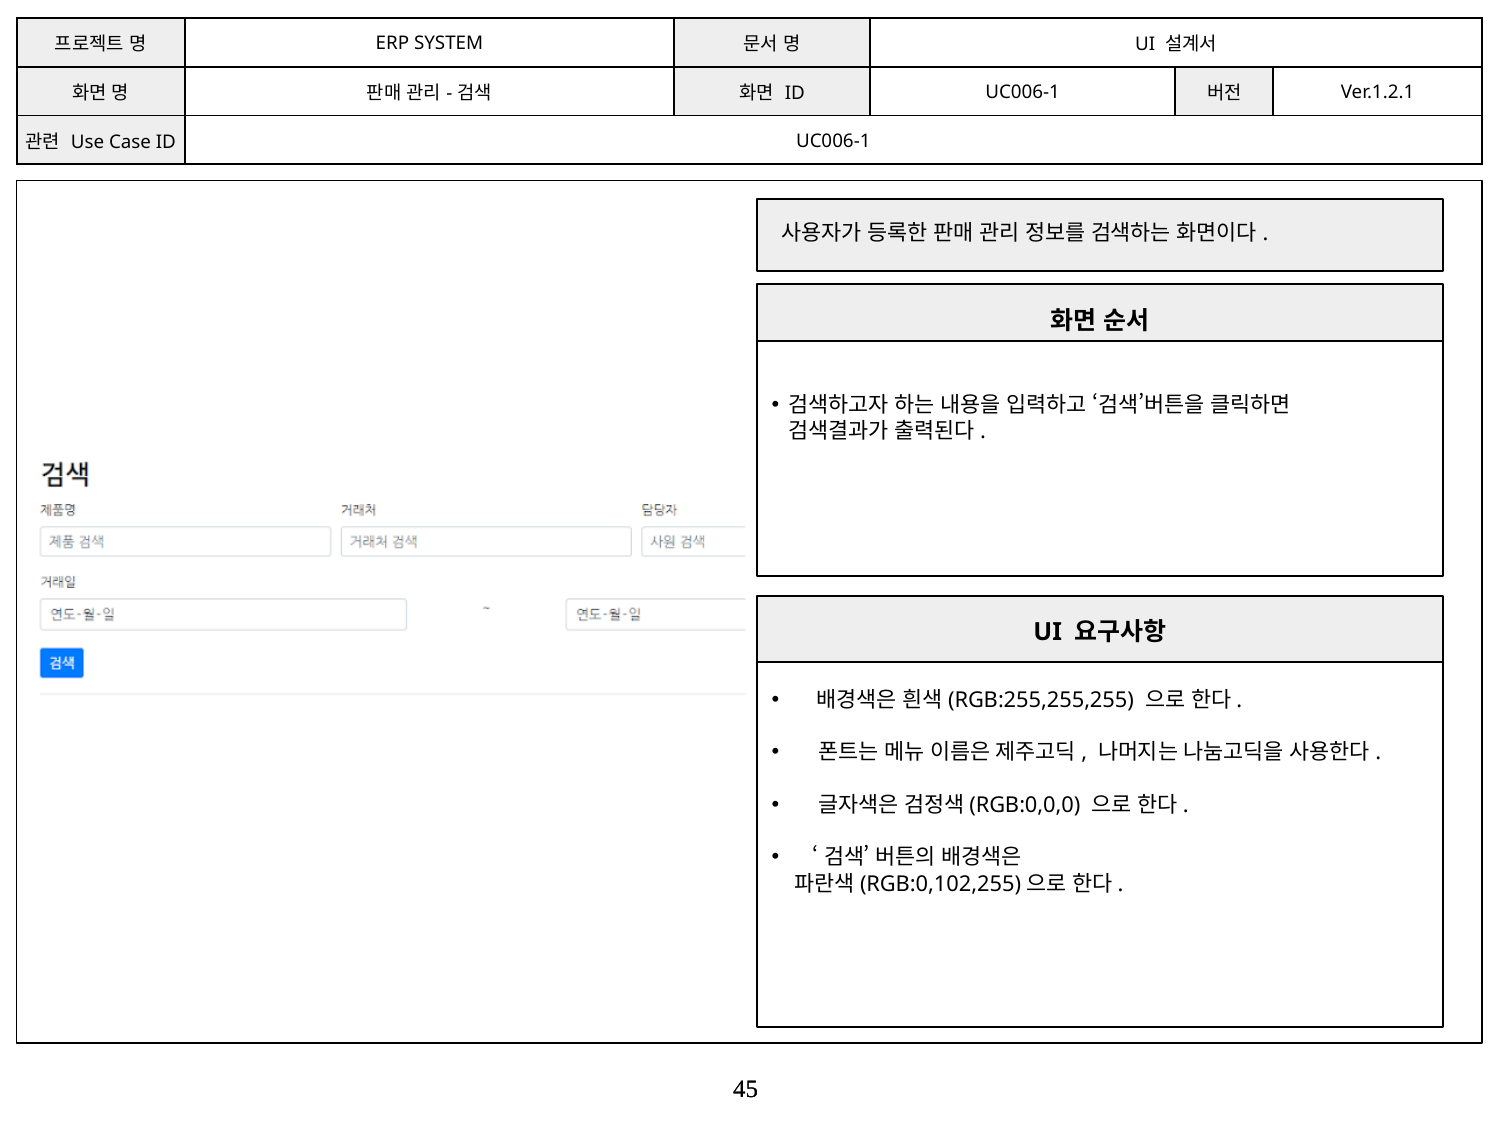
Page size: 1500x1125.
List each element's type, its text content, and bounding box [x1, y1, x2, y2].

table_cell 버전 [1176, 68, 1272, 115]
table_cell 판매 관리-검색 [186, 68, 673, 115]
table_cell Ver.1.2.1 [1274, 68, 1481, 115]
table_cell 화면 명 [18, 68, 184, 115]
table_cell UC006-1 [186, 116, 1481, 163]
table_header UI 설계서 [871, 19, 1481, 66]
table_cell 관련 Use Case ID [18, 116, 184, 163]
picture [28, 448, 746, 796]
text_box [756, 283, 1444, 577]
table_header 문서 명 [675, 19, 869, 66]
table_cell 화면 ID [675, 68, 869, 115]
table_cell UC006-1 [871, 68, 1174, 115]
table_header ERP SYSTEM [186, 19, 673, 66]
table_header 프로젝트 명 [18, 19, 184, 66]
text_box 사용자가 등록한 판매 관리 정보를 검색하는 화면이다. [756, 198, 1444, 271]
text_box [756, 595, 1444, 1028]
